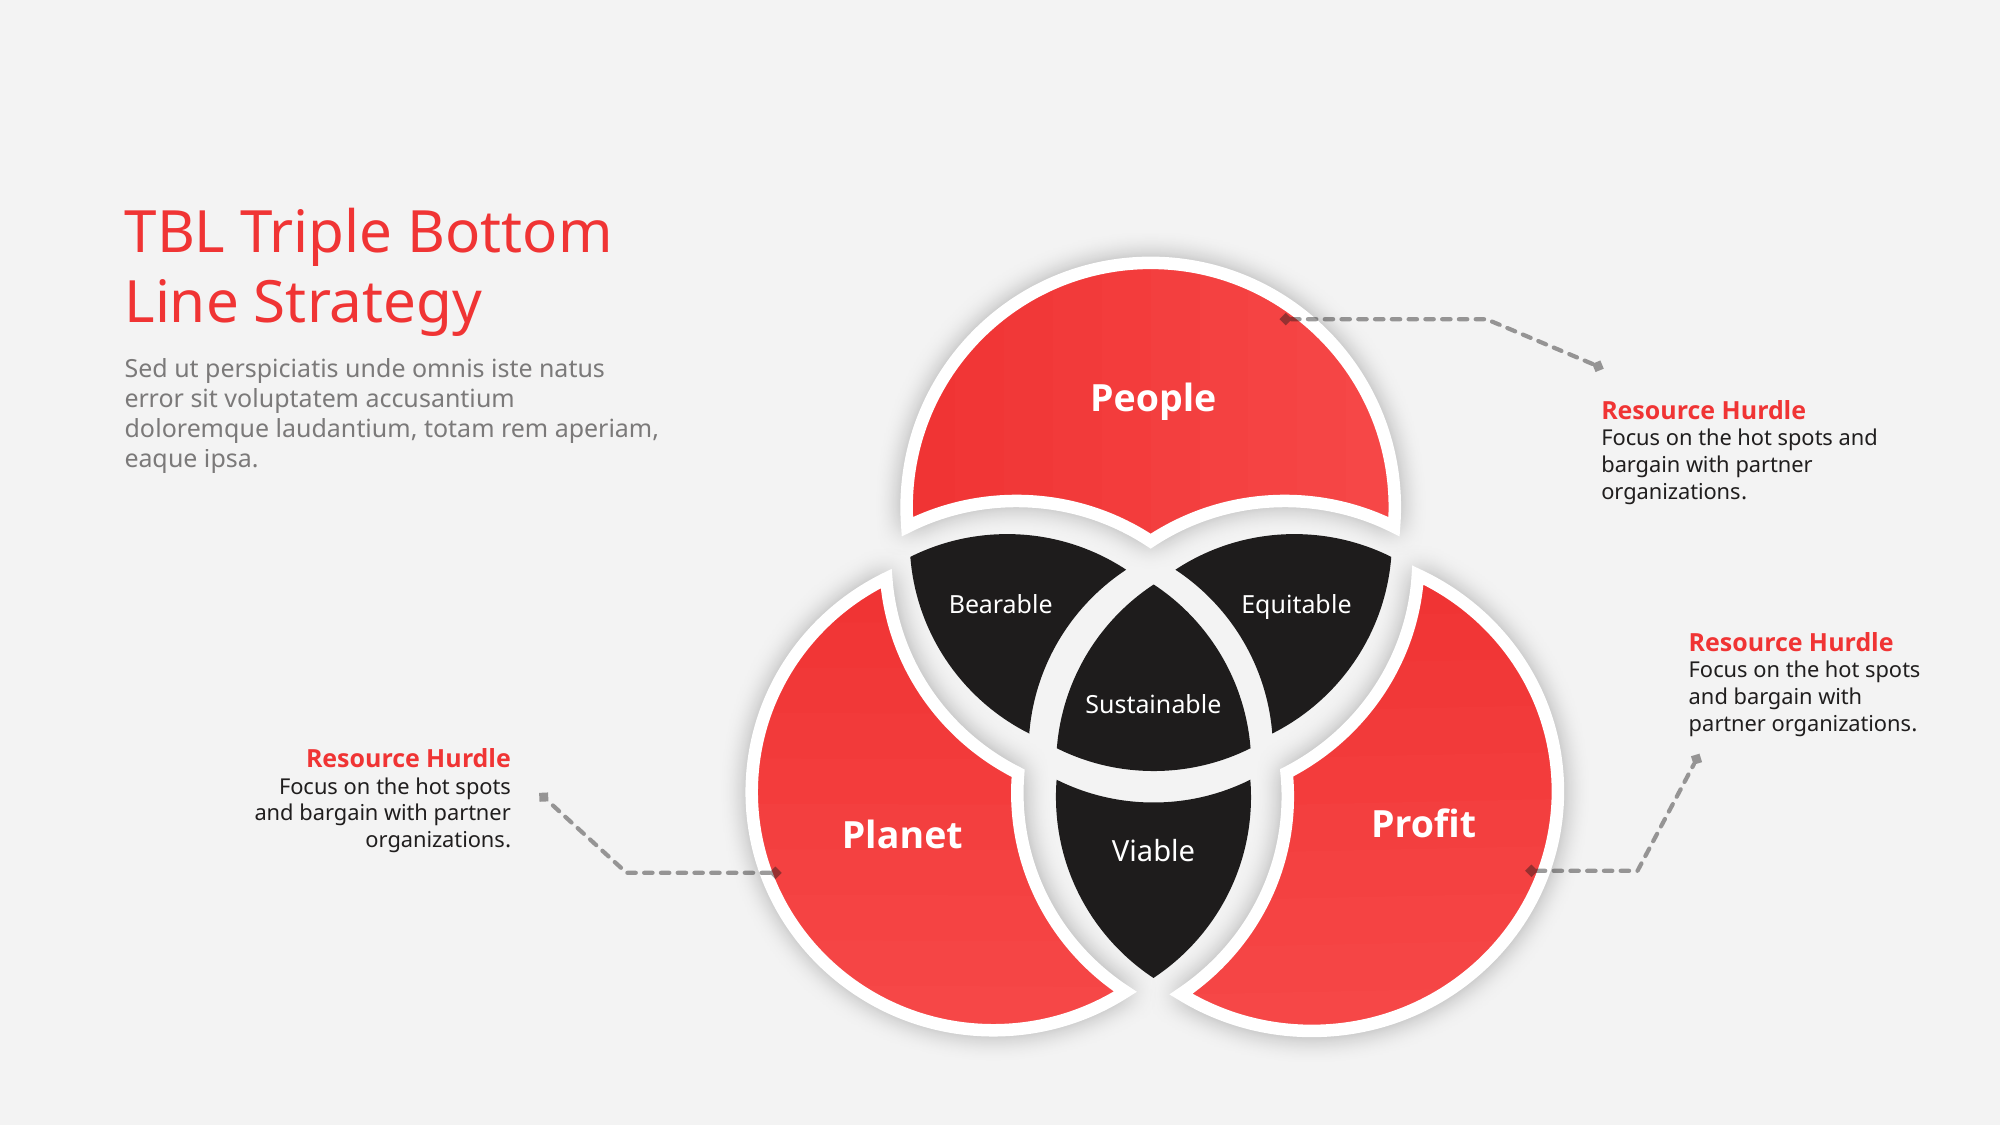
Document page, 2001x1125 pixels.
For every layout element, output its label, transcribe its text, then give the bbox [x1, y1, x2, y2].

text_box Resource Hurdle Focus on the hot spots and bargain with partner organizations. [1673, 618, 1938, 744]
text_box [1559, 753, 1703, 872]
text_box [1559, 348, 1604, 372]
text_box Resource Hurdle Focus on the hot spots and bargain with partner organizations. [231, 734, 527, 860]
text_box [109, 184, 678, 452]
text_box [539, 792, 751, 874]
text_box Resource Hurdle Focus on the hot spots and bargain with partner organizations. [1586, 386, 1938, 512]
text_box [751, 262, 1559, 1031]
